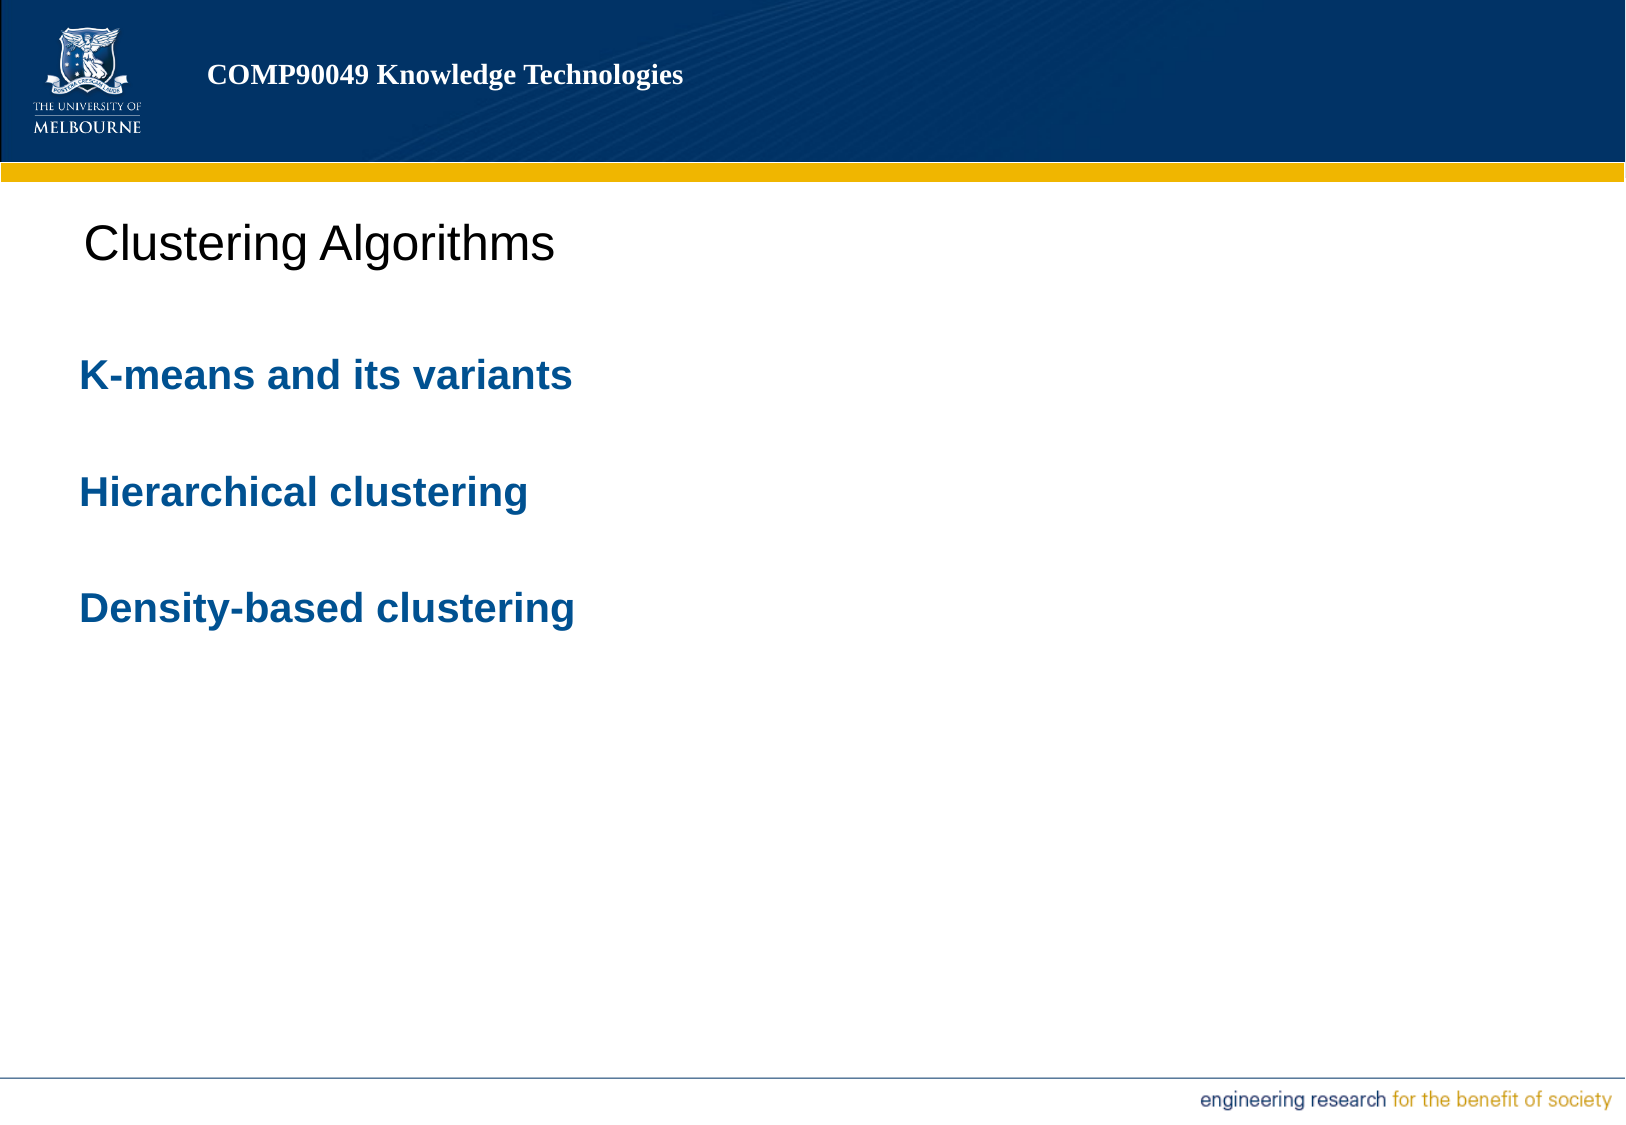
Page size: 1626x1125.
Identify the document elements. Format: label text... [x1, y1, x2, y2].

list K-means and its variants Hierarchical clustering Density-based clustering [64, 340, 1591, 1051]
picture [0, 0, 1626, 178]
picture [1118, 1087, 1624, 1119]
title Clustering Algorithms [68, 207, 1532, 300]
